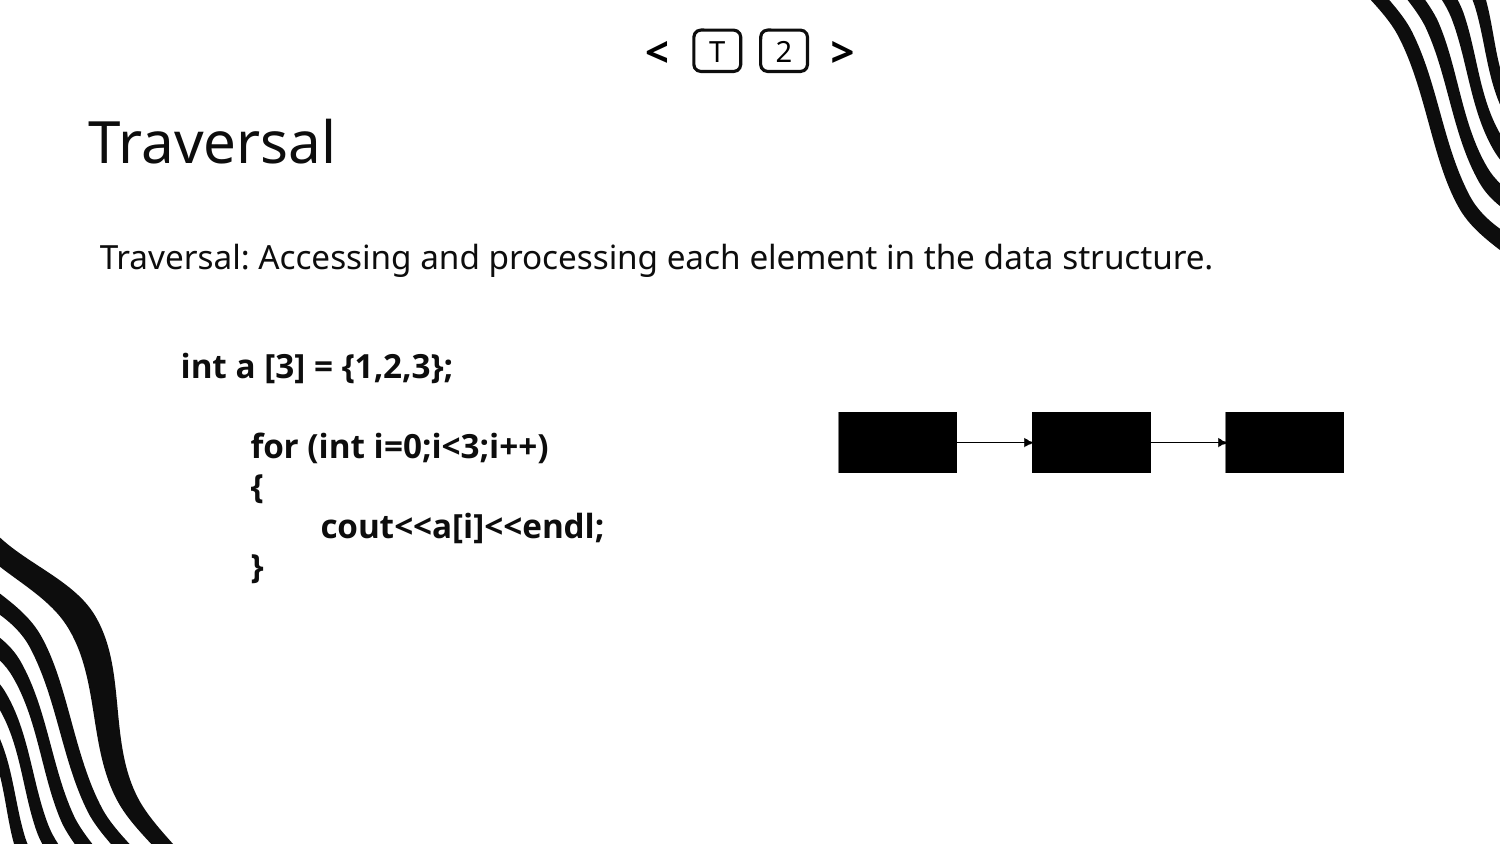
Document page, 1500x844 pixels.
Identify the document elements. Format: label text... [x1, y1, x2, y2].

text_box Traversal: Accessing and processing each element in the data structure. [84, 221, 1289, 293]
text_box int a [3] = {1,2,3}; for (int i=0;i<3;i++) { cout<<a[i]<<endl; } [165, 330, 790, 627]
picture [789, 376, 1392, 518]
title Traversal [73, 99, 1288, 194]
text_box > [819, 30, 867, 72]
text_box < [633, 30, 681, 72]
text_box T [693, 30, 741, 72]
text_box 2 [760, 30, 808, 72]
